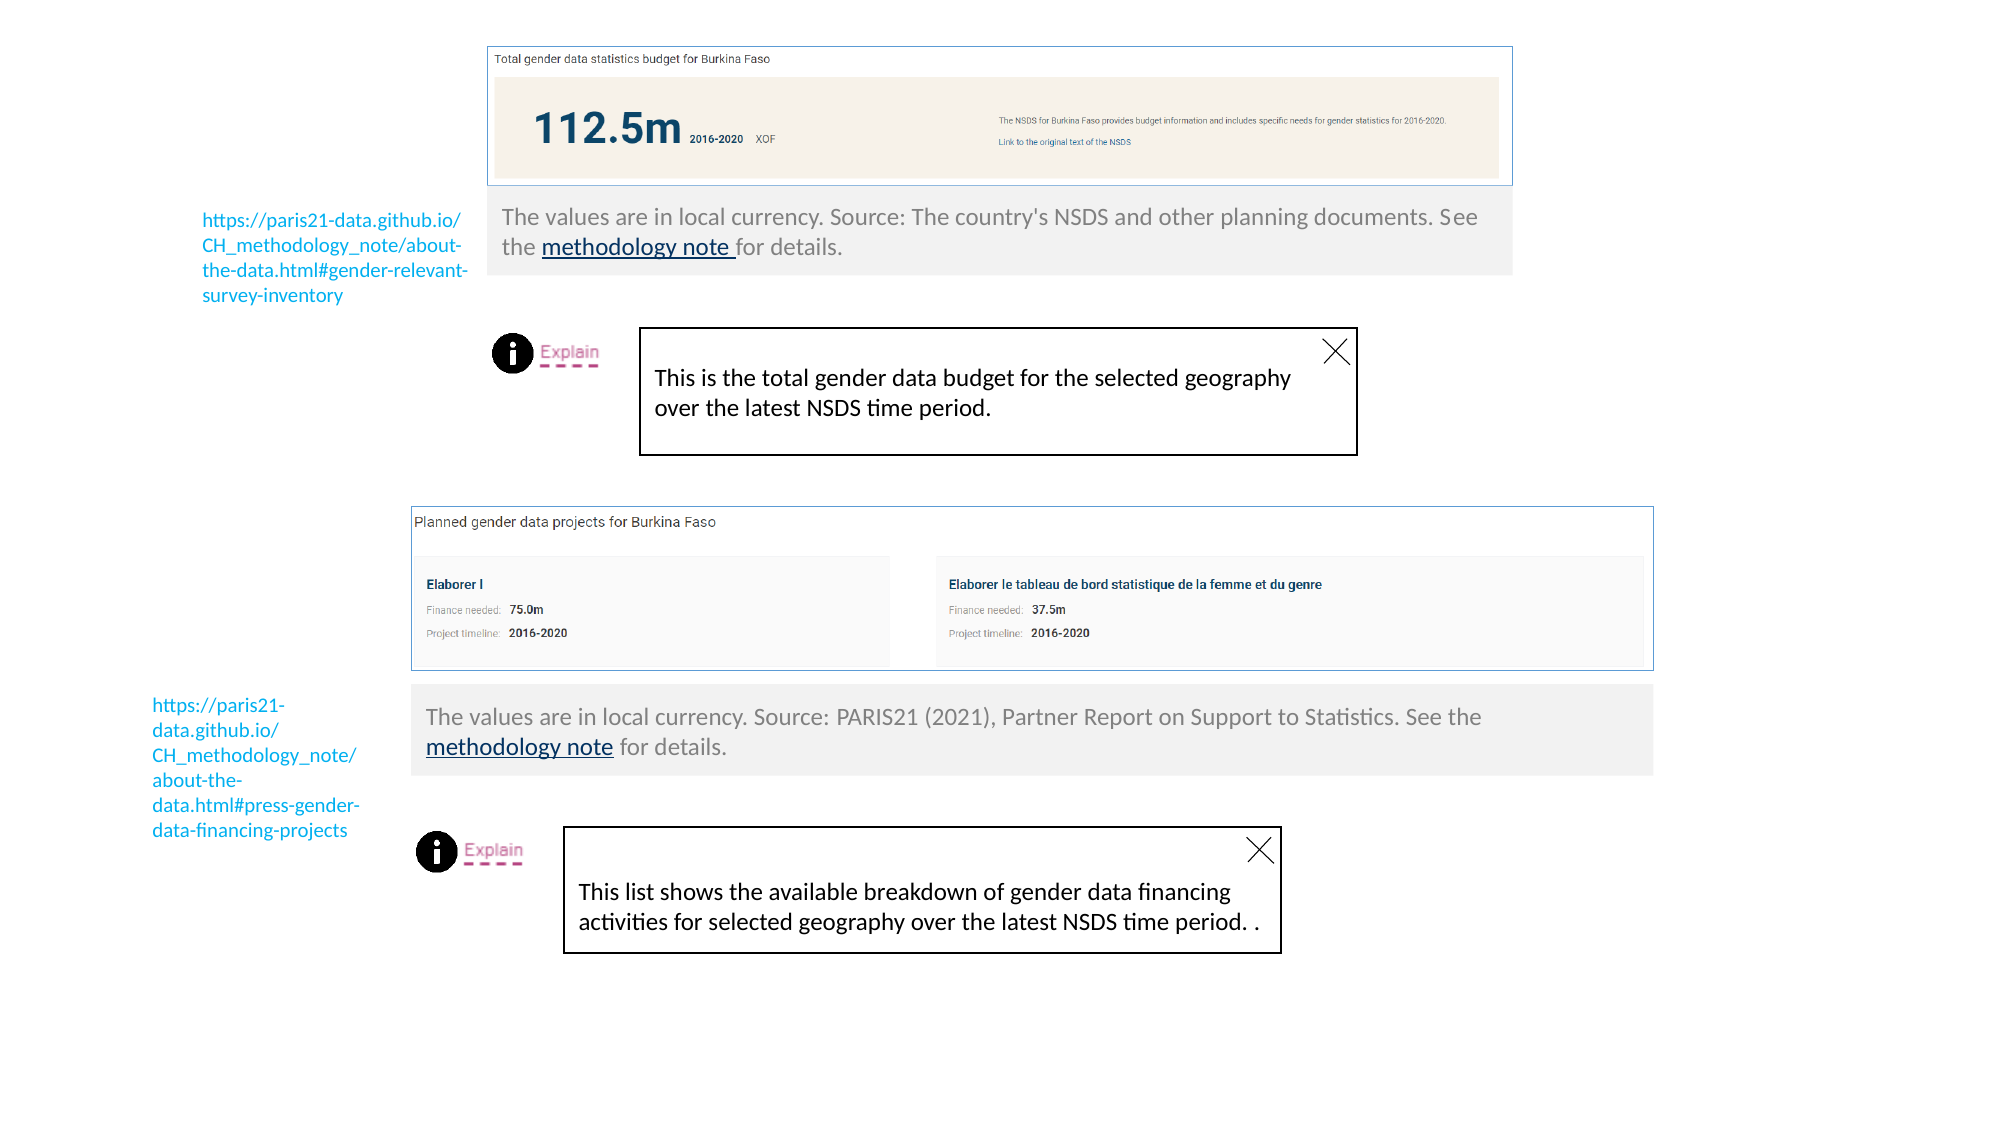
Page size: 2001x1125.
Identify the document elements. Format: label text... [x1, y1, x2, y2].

text_box This is the total gender data budget for the selected geography over the latest NSDS time period. [639, 327, 1358, 456]
picture [487, 46, 1513, 186]
text_box The values are in local currency. Source: The country's NSDS and other planning documents. See the methodology note for details. [486, 185, 1514, 277]
picture [411, 506, 1654, 671]
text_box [1322, 338, 1350, 365]
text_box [1246, 837, 1274, 864]
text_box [411, 826, 526, 877]
text_box The values are in local currency. Source: PARIS21 (2021), Partner Report on Support to Statistics. See the methodology note for details. [410, 683, 1654, 777]
text_box https://paris21-data.github.io/CH_methodology_note/about-the-data.html#gender-relevant-survey-inventory [187, 199, 489, 315]
text_box This list shows the available breakdown of gender data financing activities for selected geography over the latest NSDS time period. . [563, 826, 1282, 954]
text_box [487, 328, 602, 378]
text_box https://paris21-data.github.io/CH_methodology_note/about-the-data.html#press-gender-data-financing-projects [137, 684, 393, 849]
